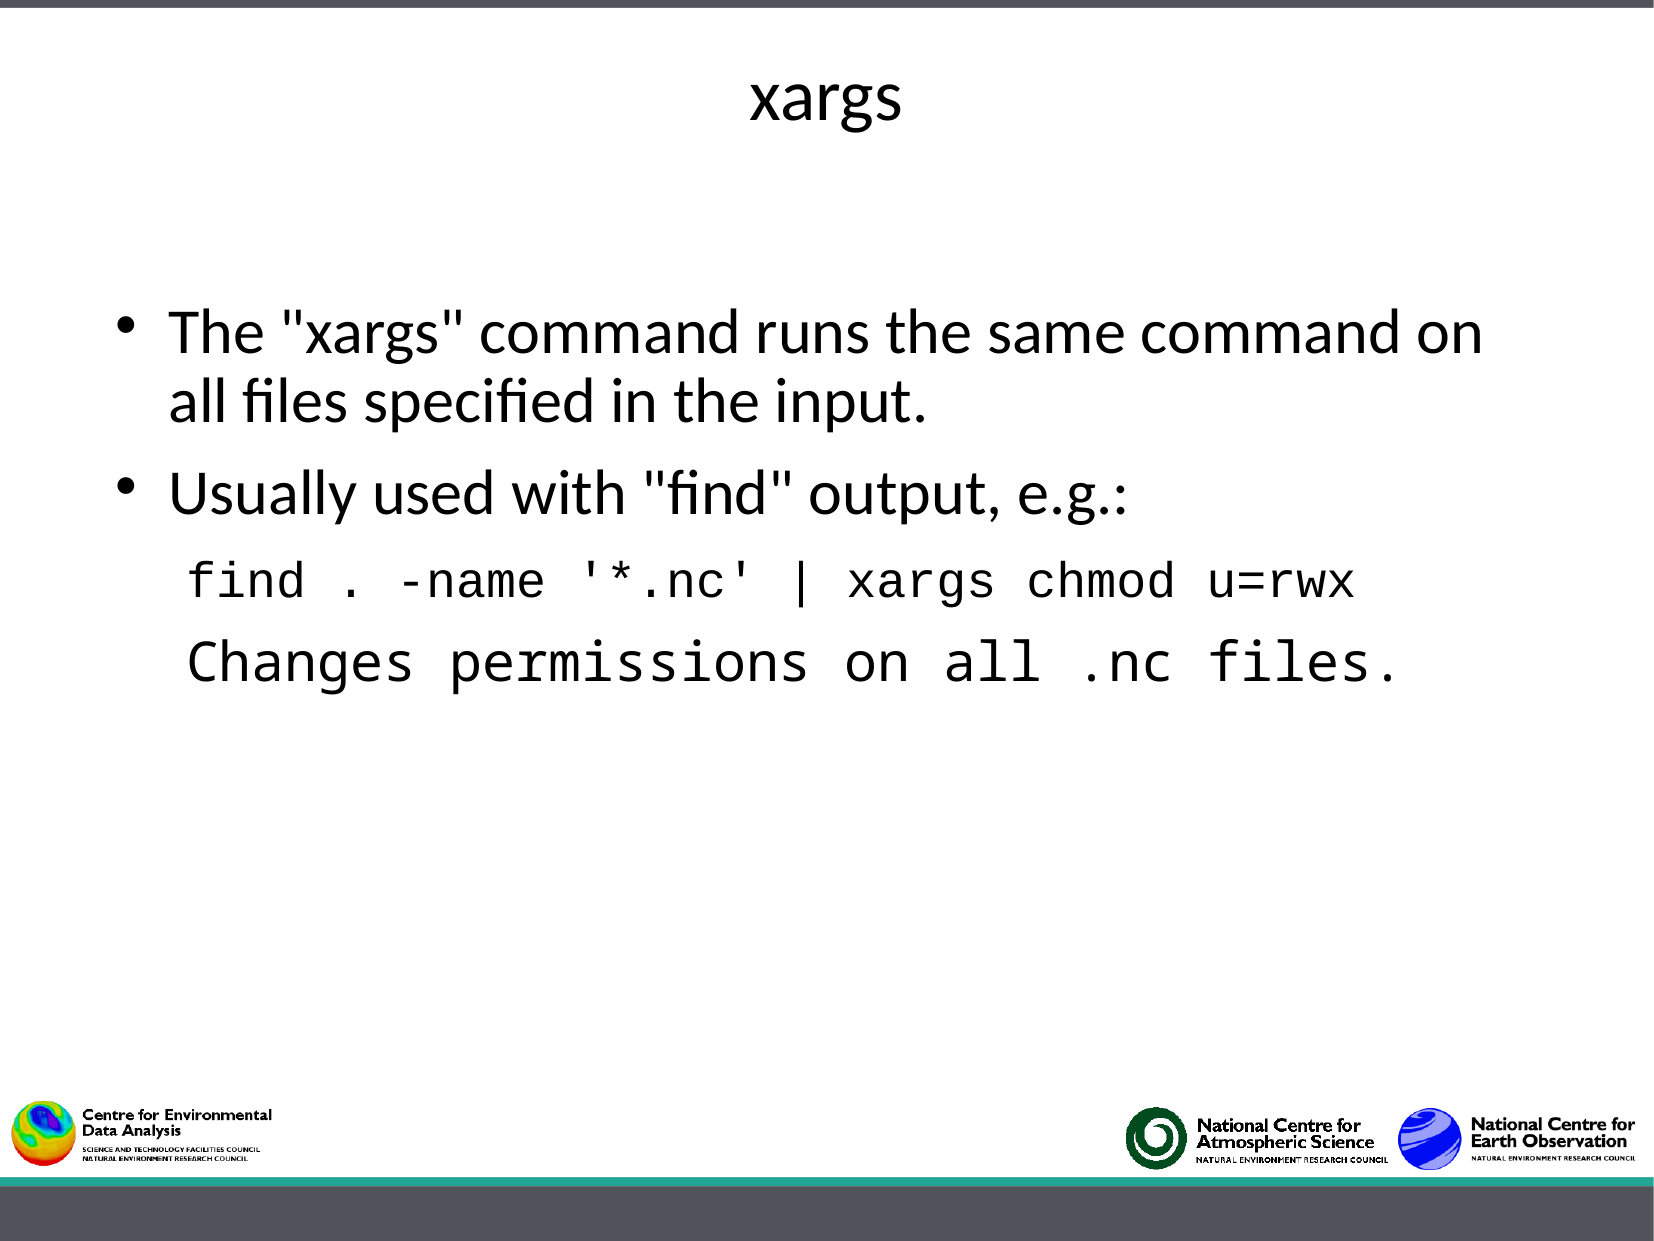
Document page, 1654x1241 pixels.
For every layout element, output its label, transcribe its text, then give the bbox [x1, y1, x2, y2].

picture [0, 0, 1654, 1241]
list The "xargs" command runs the same command on all files specified in the input. Usually used with "find" output, e.g.: find . -name '*.nc' | xargs chmod u=rwx Changes permissions on all .nc files. [82, 290, 1538, 1010]
title xargs [82, 49, 1571, 257]
